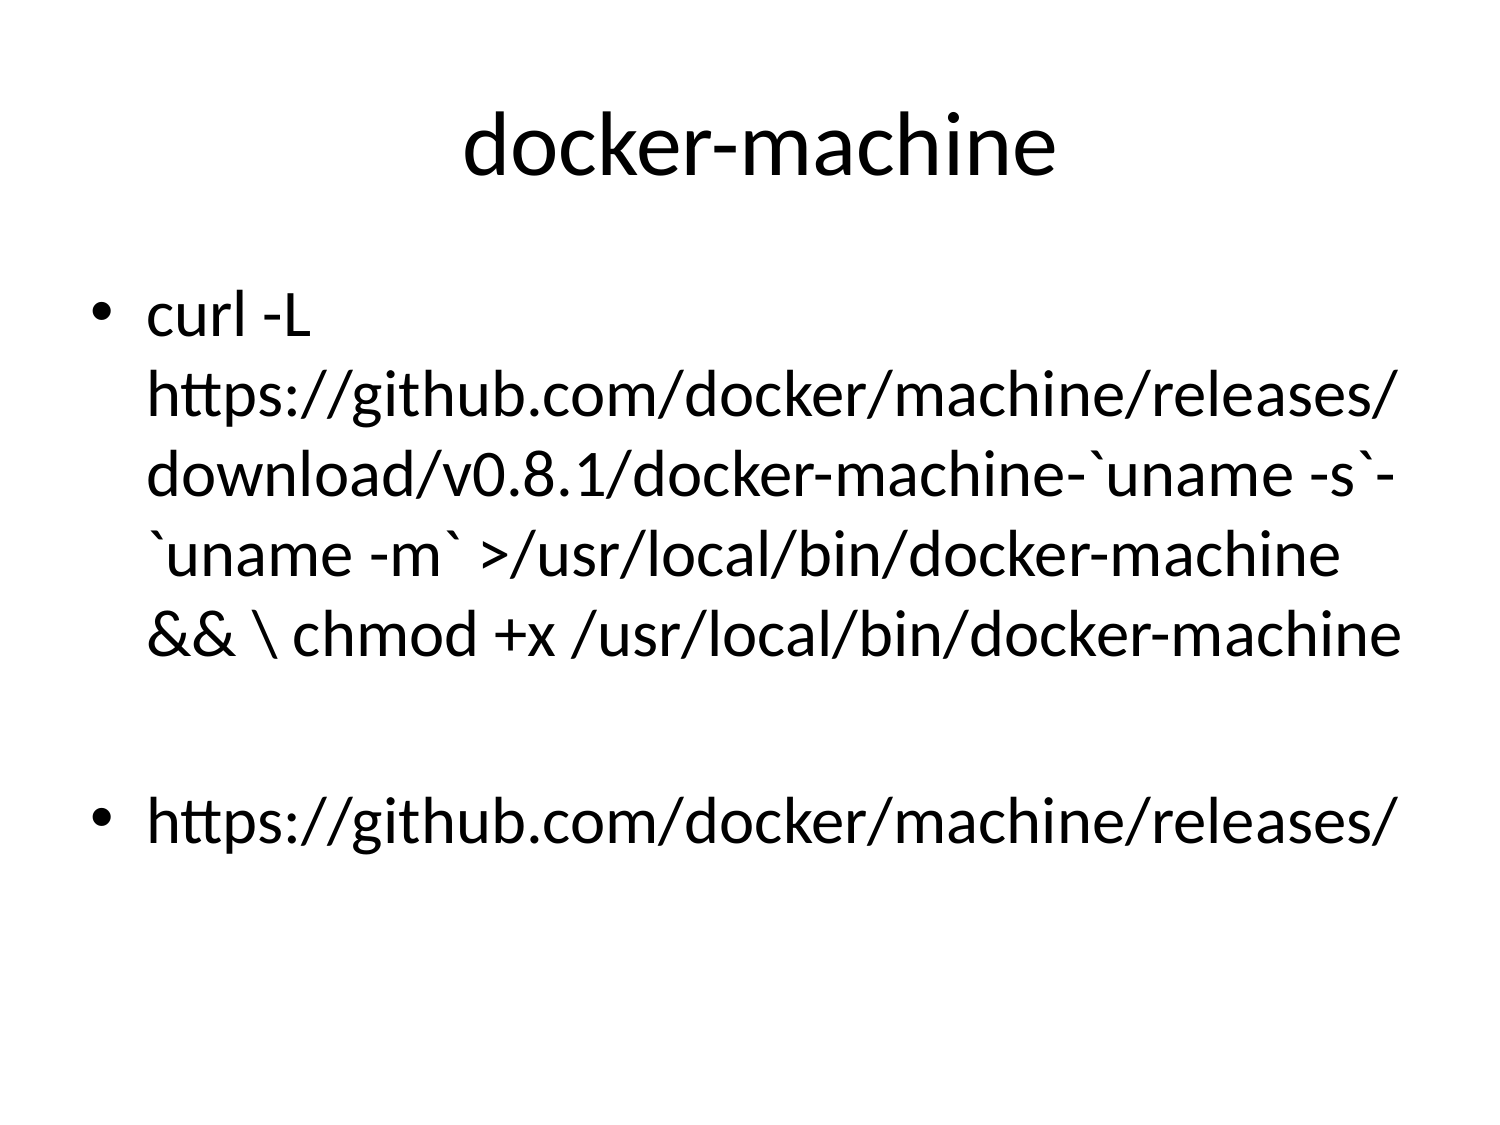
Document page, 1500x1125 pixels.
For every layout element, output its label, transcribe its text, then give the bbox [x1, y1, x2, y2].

title docker-machine [75, 45, 1425, 233]
list curl -L https://github.com/docker/machine/releases/download/v0.8.1/docker-machine-`uname -s`-`uname -m` >/usr/local/bin/docker-machine && \ chmod +x /usr/local/bin/docker-machine https://github.com/docker/machine/releases/ [75, 262, 1425, 1005]
